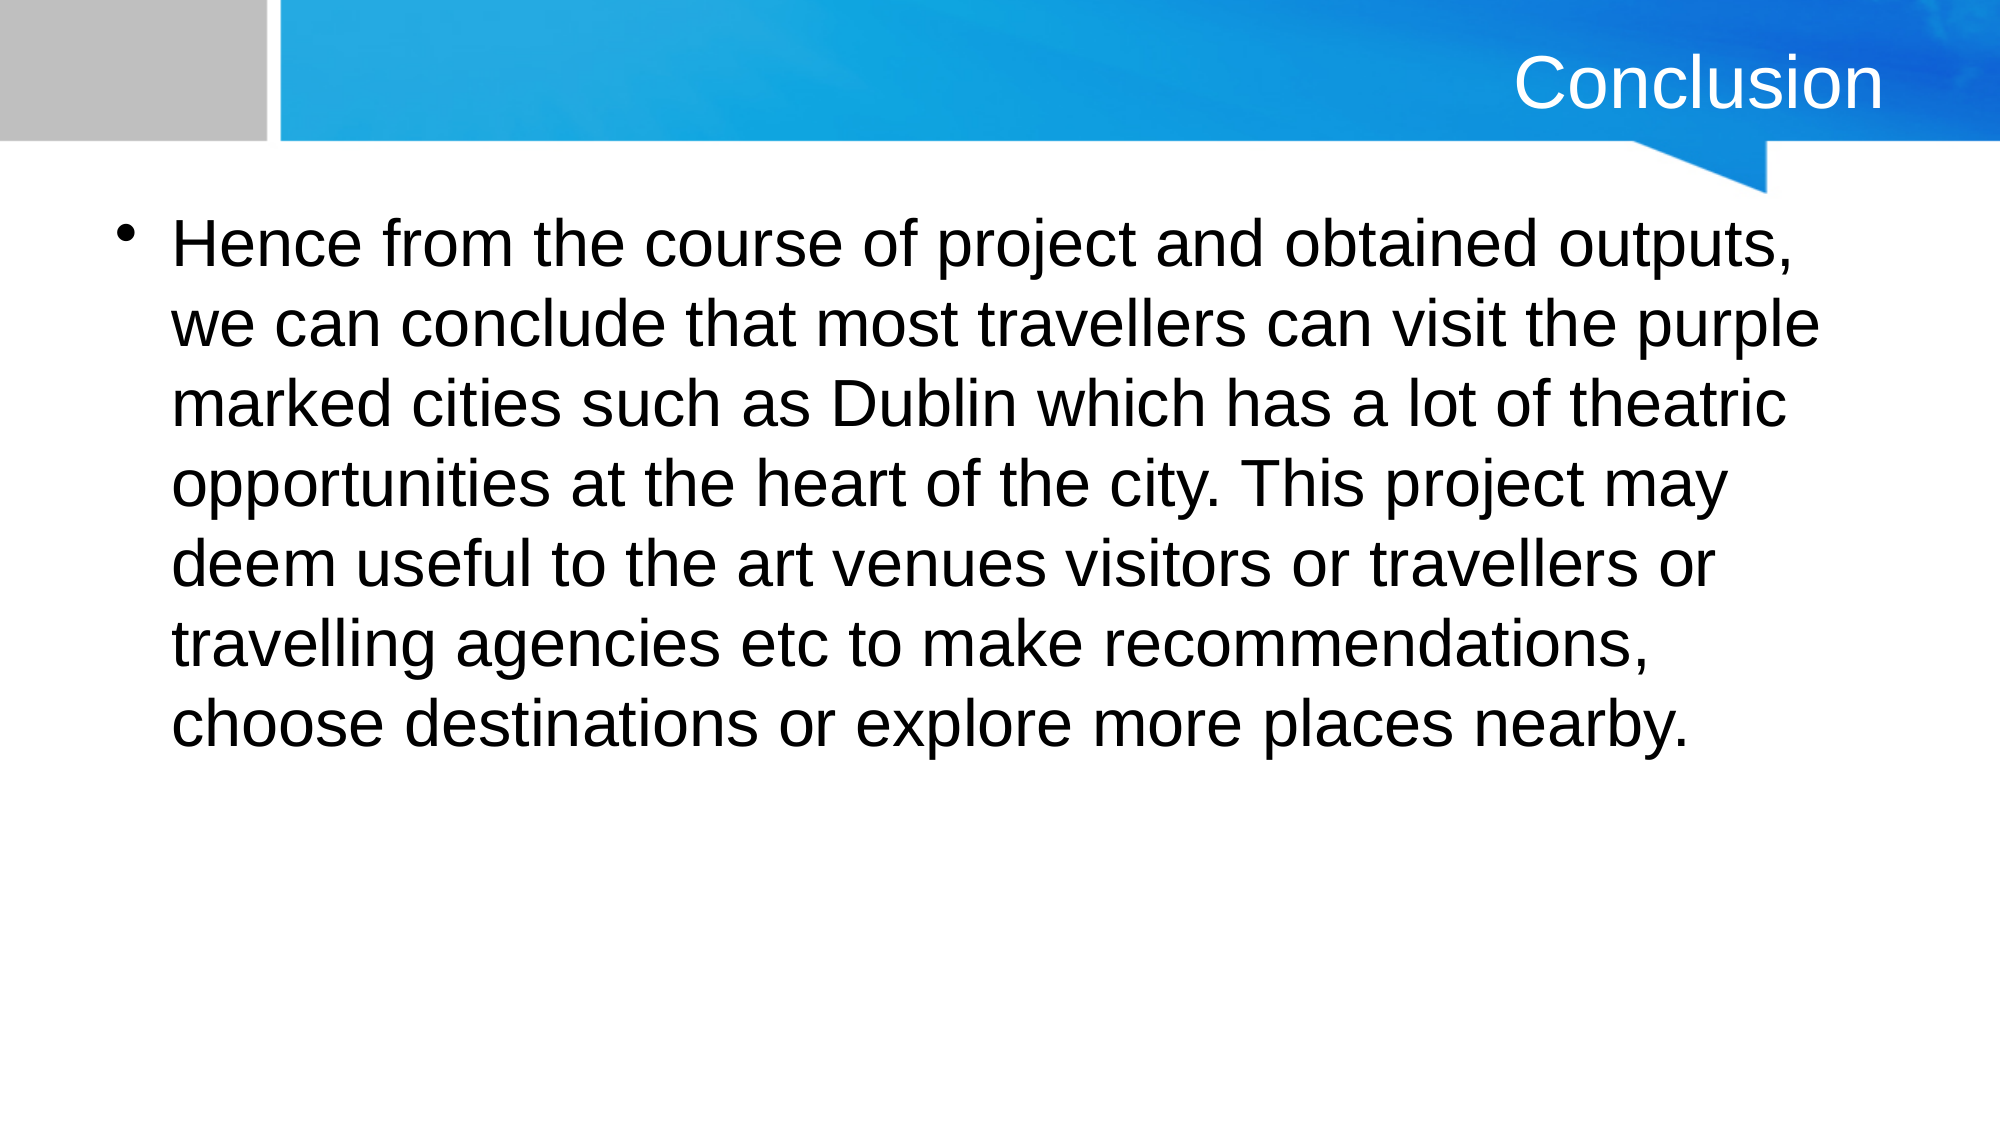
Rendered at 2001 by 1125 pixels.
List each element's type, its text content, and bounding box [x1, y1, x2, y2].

list Hence from the course of project and obtained outputs, we can conclude that most travellers can visit the purple marked cities such as Dublin which has a lot of theatric opportunities at the heart of the city. This project may deem useful to the art venues visitors or travellers or travelling agencies etc to make recommendations, choose destinations or explore more places nearby. [99, 192, 1901, 1006]
picture [0, 0, 2000, 1125]
title Conclusion [99, 30, 1901, 127]
